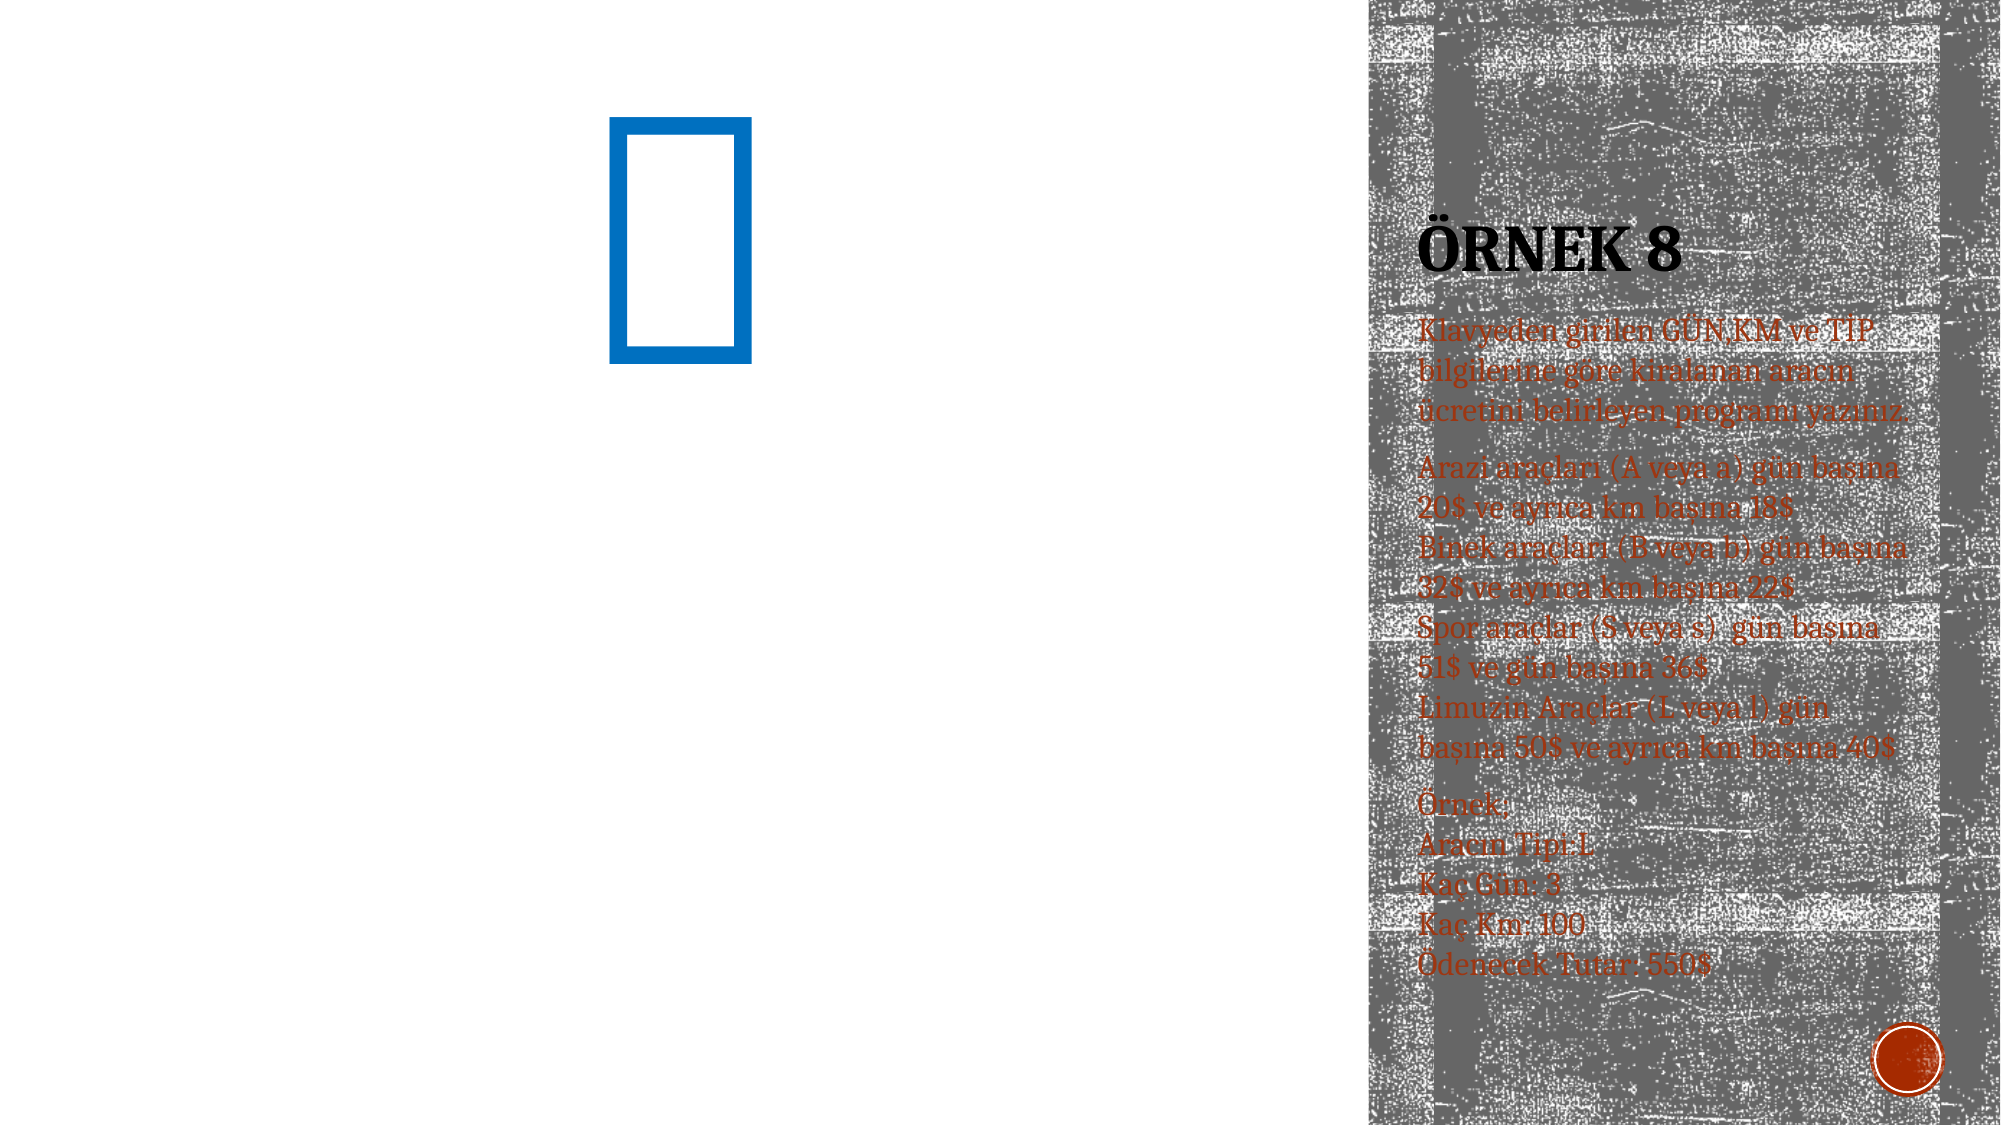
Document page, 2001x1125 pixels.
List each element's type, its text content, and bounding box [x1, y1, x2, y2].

title ÖRNEK 8 [1402, 57, 1928, 294]
list  [39, 57, 1324, 1014]
list Klavyeden girilen GÜN,KM ve TİP bilgilerine göre kiralanan aracın ücretini belirleyen programı yazınız. Arazi araçları (A veya a) gün başına 20$ ve ayrıca km başına 18$ Binek araçları (B veya b) gün başına 32$ ve ayrıca km başına 22$ Spor araçlar (S veya s) gün başına 51$ ve gün başına 36$ Limuzin Araçlar (L veya l) gün başına 50$ ve ayrıca km başına 40$ Örnek; Aracın Tipi:L Kaç Gün: 3 Kaç Km: 100 Ödenecek Tutar: 550$ [1402, 300, 1928, 1014]
